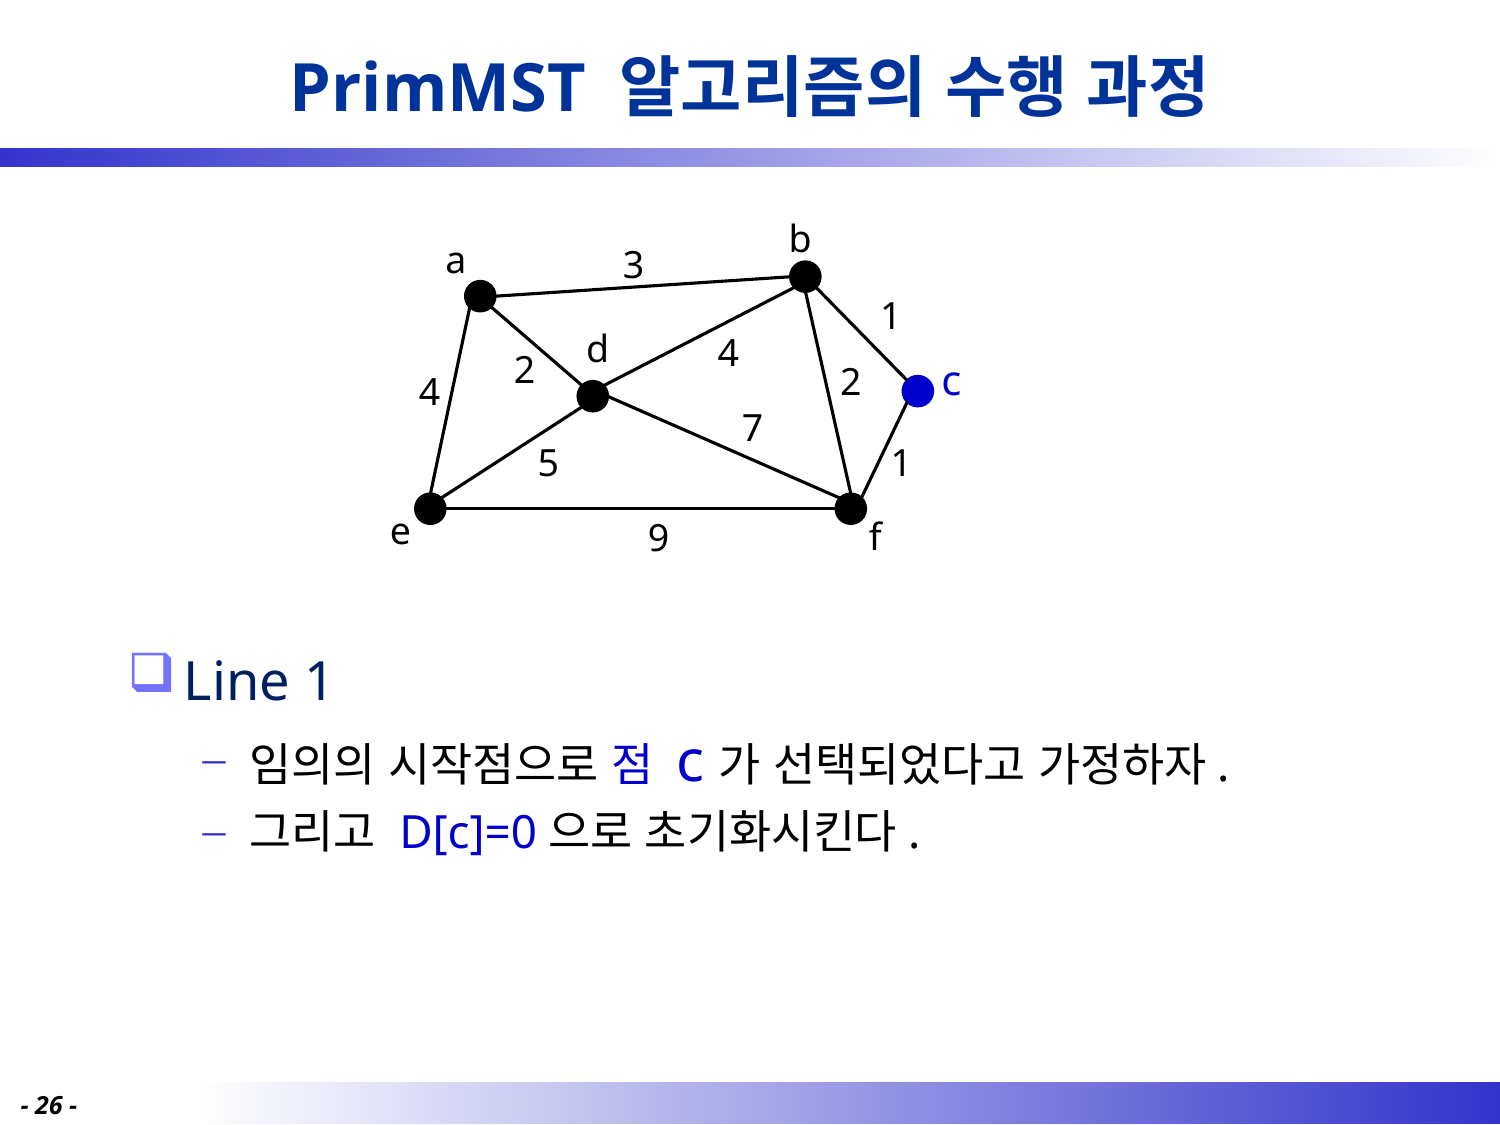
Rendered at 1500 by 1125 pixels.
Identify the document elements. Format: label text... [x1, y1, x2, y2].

title PrimMST 알고리즘의 수행 과정 [112, 7, 1388, 163]
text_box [374, 207, 977, 567]
slide_number - 26 - [5, 1082, 113, 1118]
list Line 1 임의의 시작점으로 점 c가 선택되었다고 가정하자. 그리고 D[c]=0으로 초기화시킨다. [112, 184, 1388, 1082]
